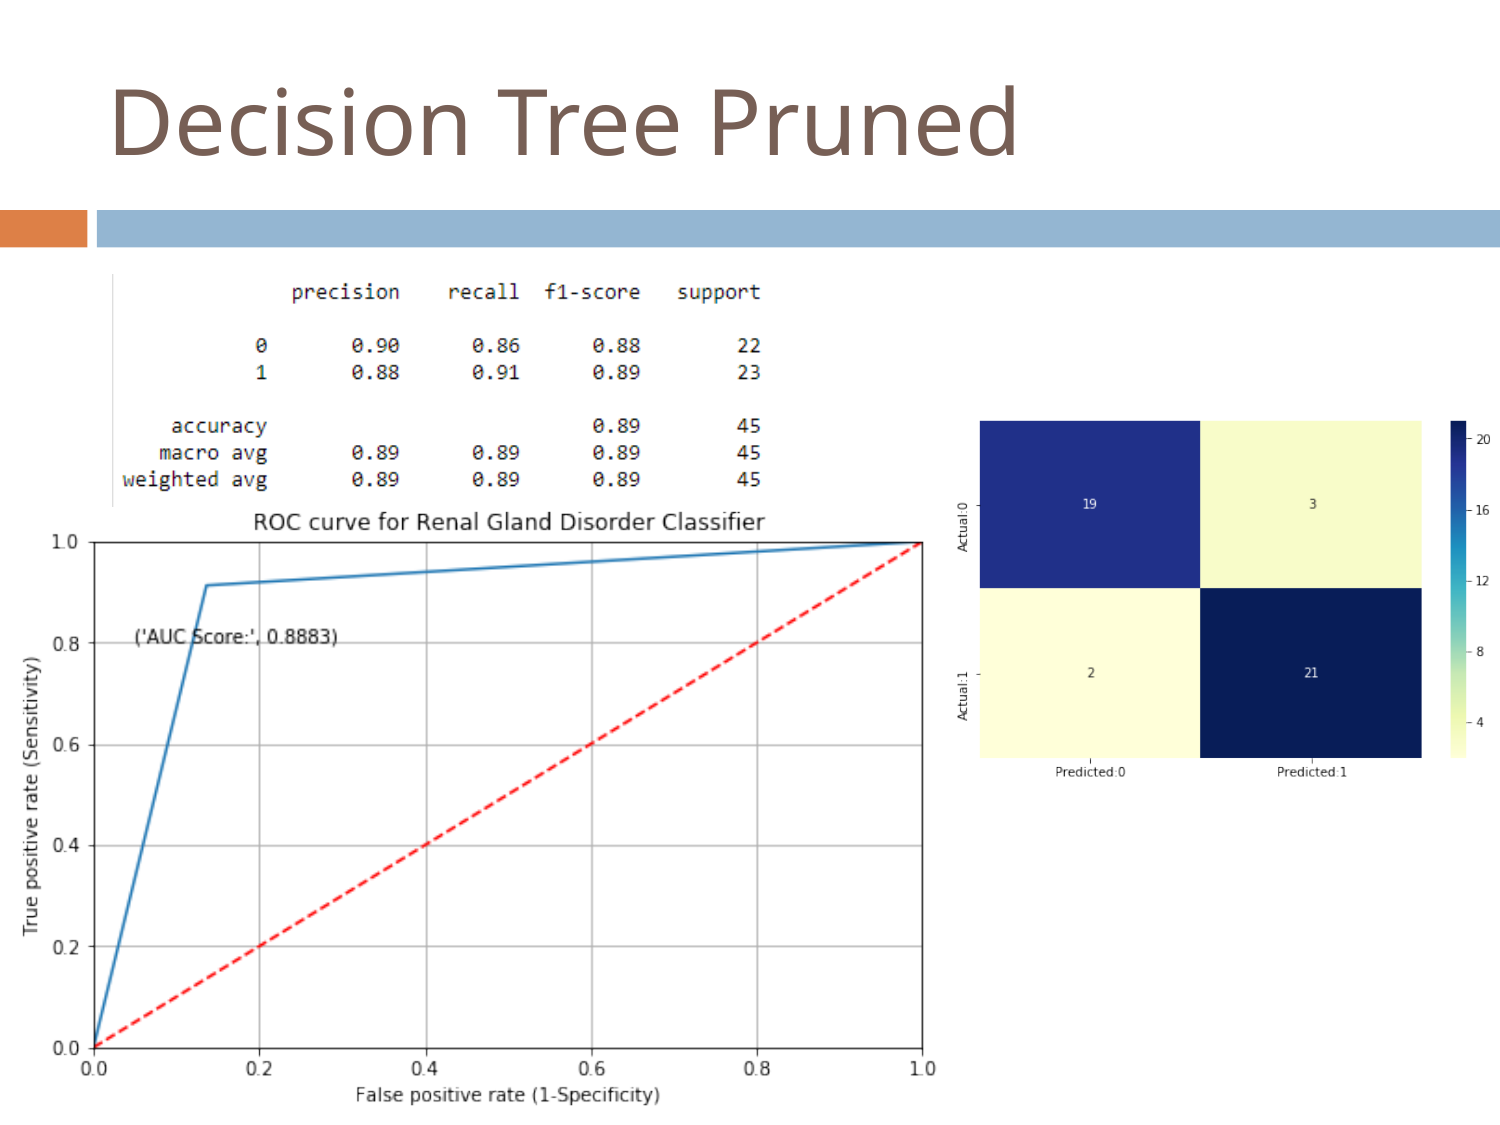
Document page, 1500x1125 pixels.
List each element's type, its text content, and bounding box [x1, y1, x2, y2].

title Decision Tree Pruned [99, 36, 1438, 201]
picture [12, 274, 1500, 1119]
